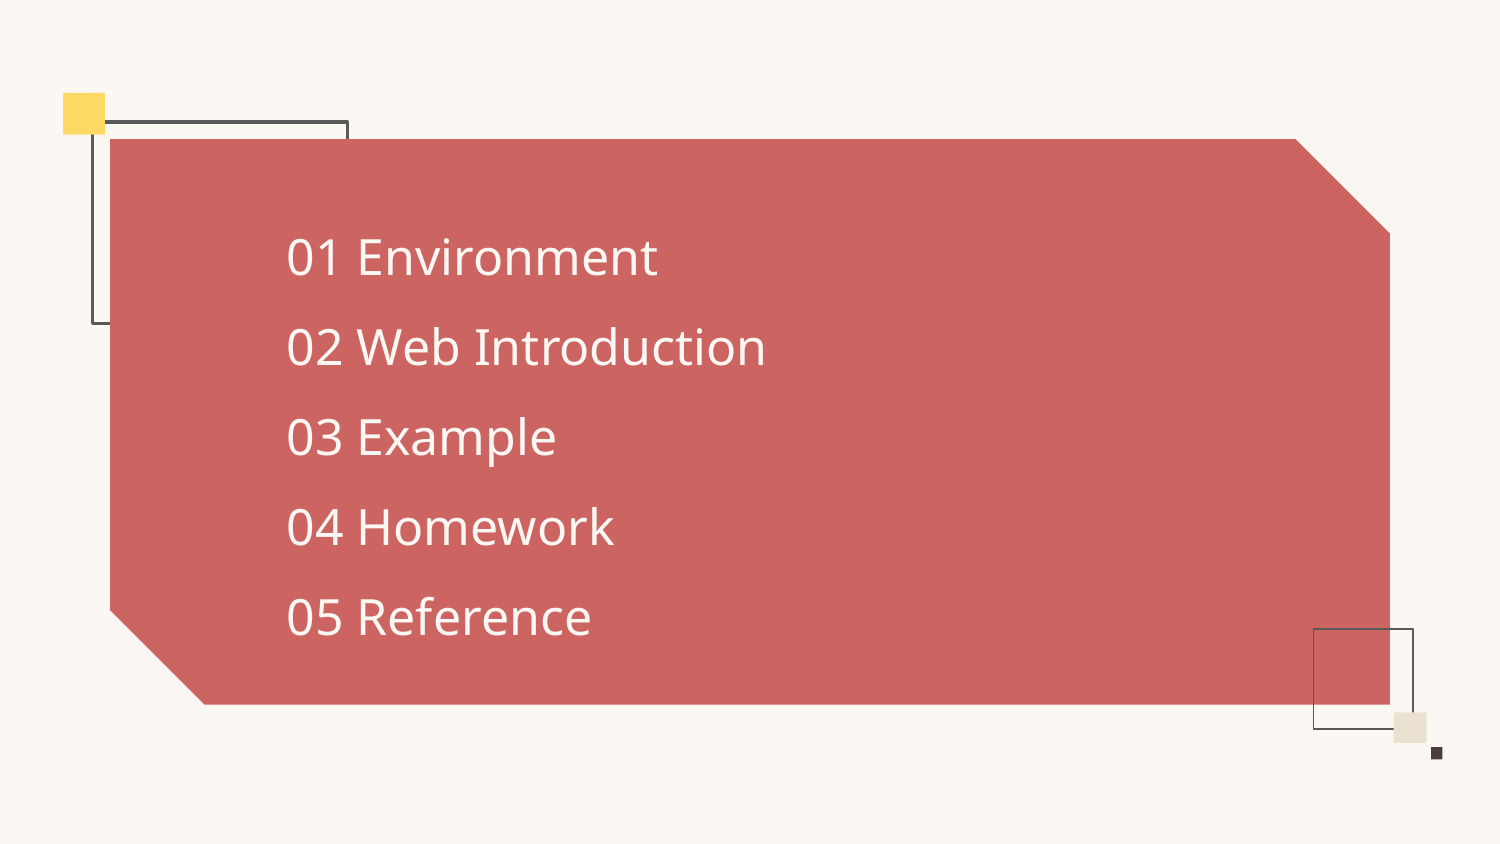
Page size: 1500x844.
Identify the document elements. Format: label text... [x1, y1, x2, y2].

title 01 Environment 02 Web Introduction 03 Example 04 Homework 05 Reference [271, 205, 1268, 660]
